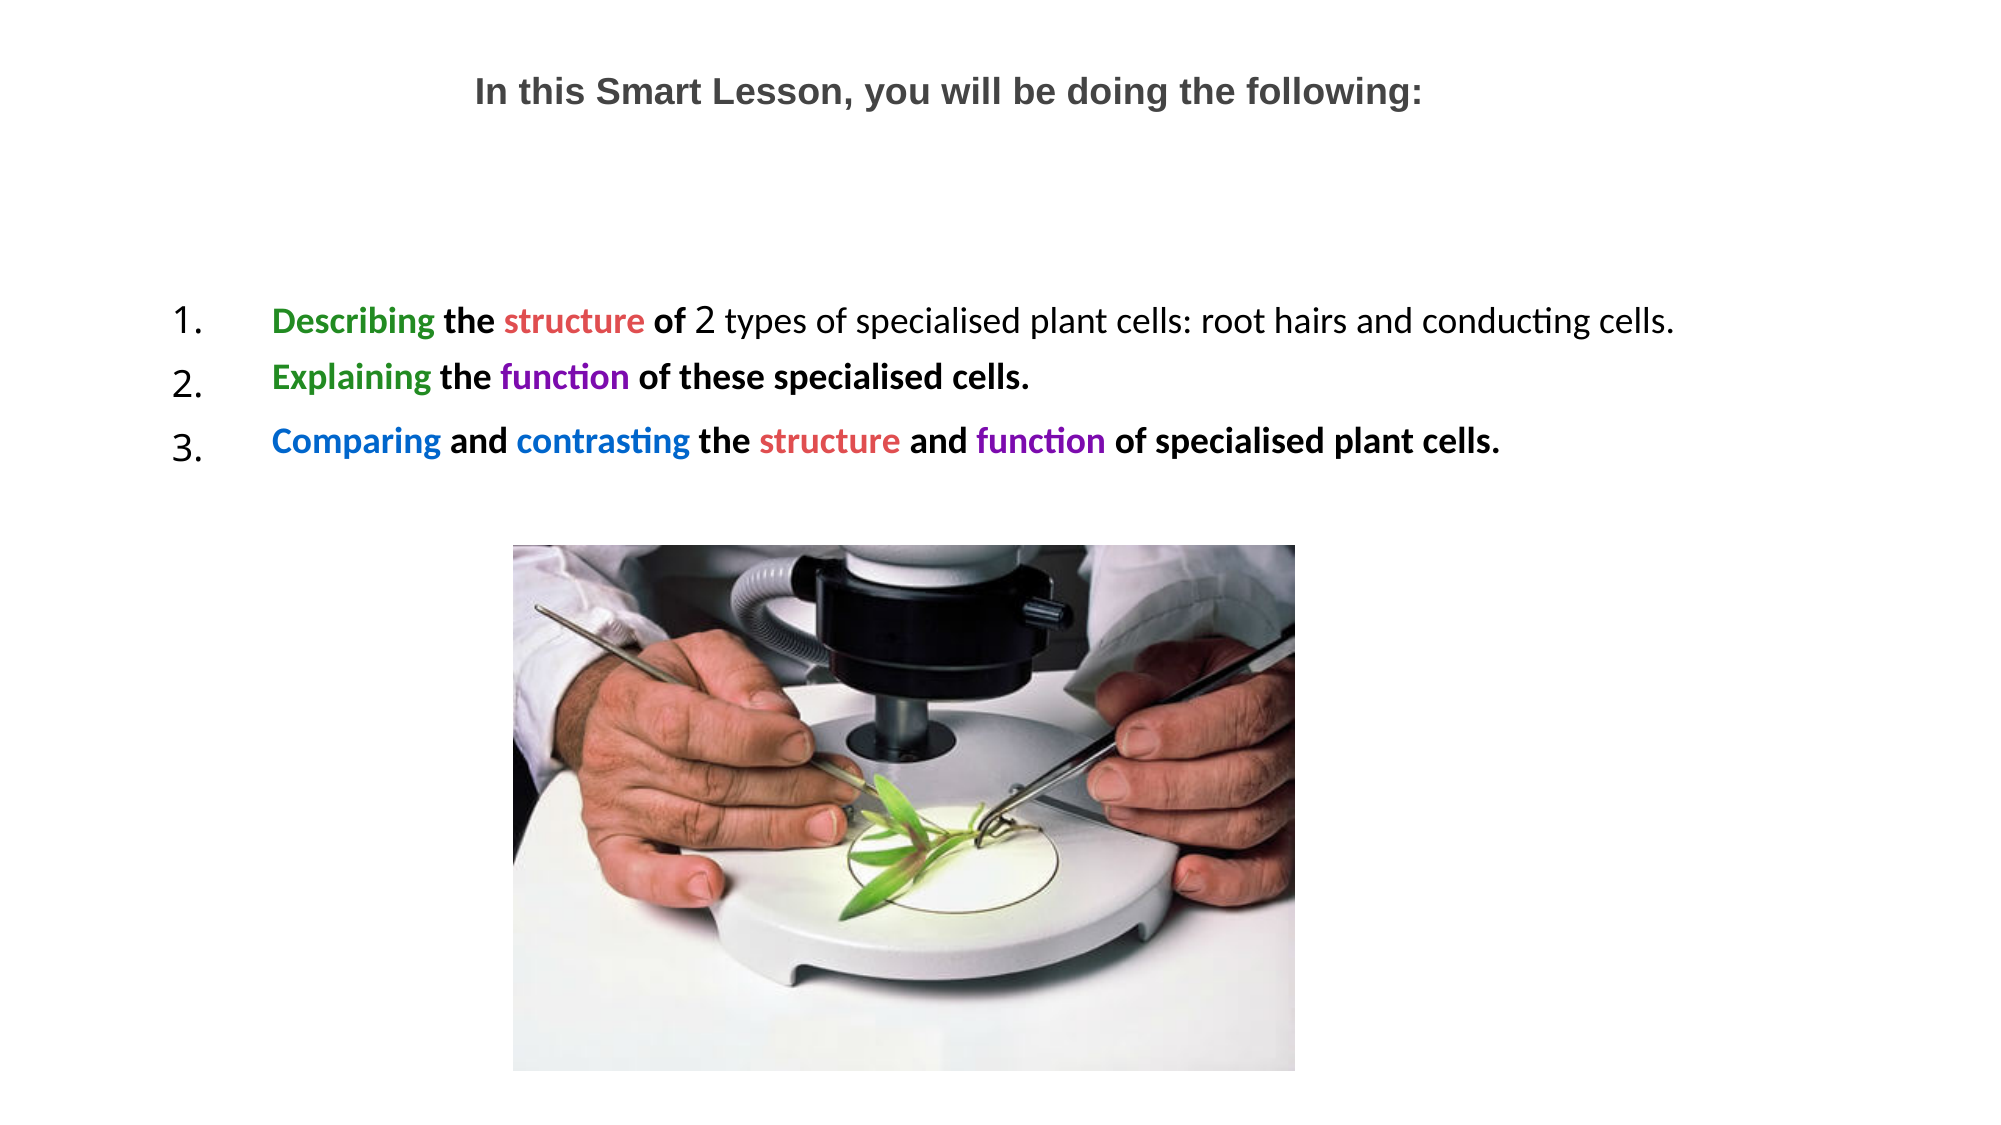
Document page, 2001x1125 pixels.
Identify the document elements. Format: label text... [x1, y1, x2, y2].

picture [512, 545, 1295, 1071]
table_cell Comparing and contrasting the structure and function of specialised plant cells. [263, 412, 1737, 476]
table_header 1. [163, 285, 263, 348]
table_cell Explaining the function of these specialised cells. [263, 348, 1737, 412]
table_cell 2. [163, 348, 263, 412]
table_header Describing the structure of 2 types of specialised plant cells: root hairs and conducting cells. [263, 285, 1737, 348]
text_box In this Smart Lesson, you will be doing the following: [459, 59, 1440, 119]
table_cell 3. [163, 412, 263, 476]
